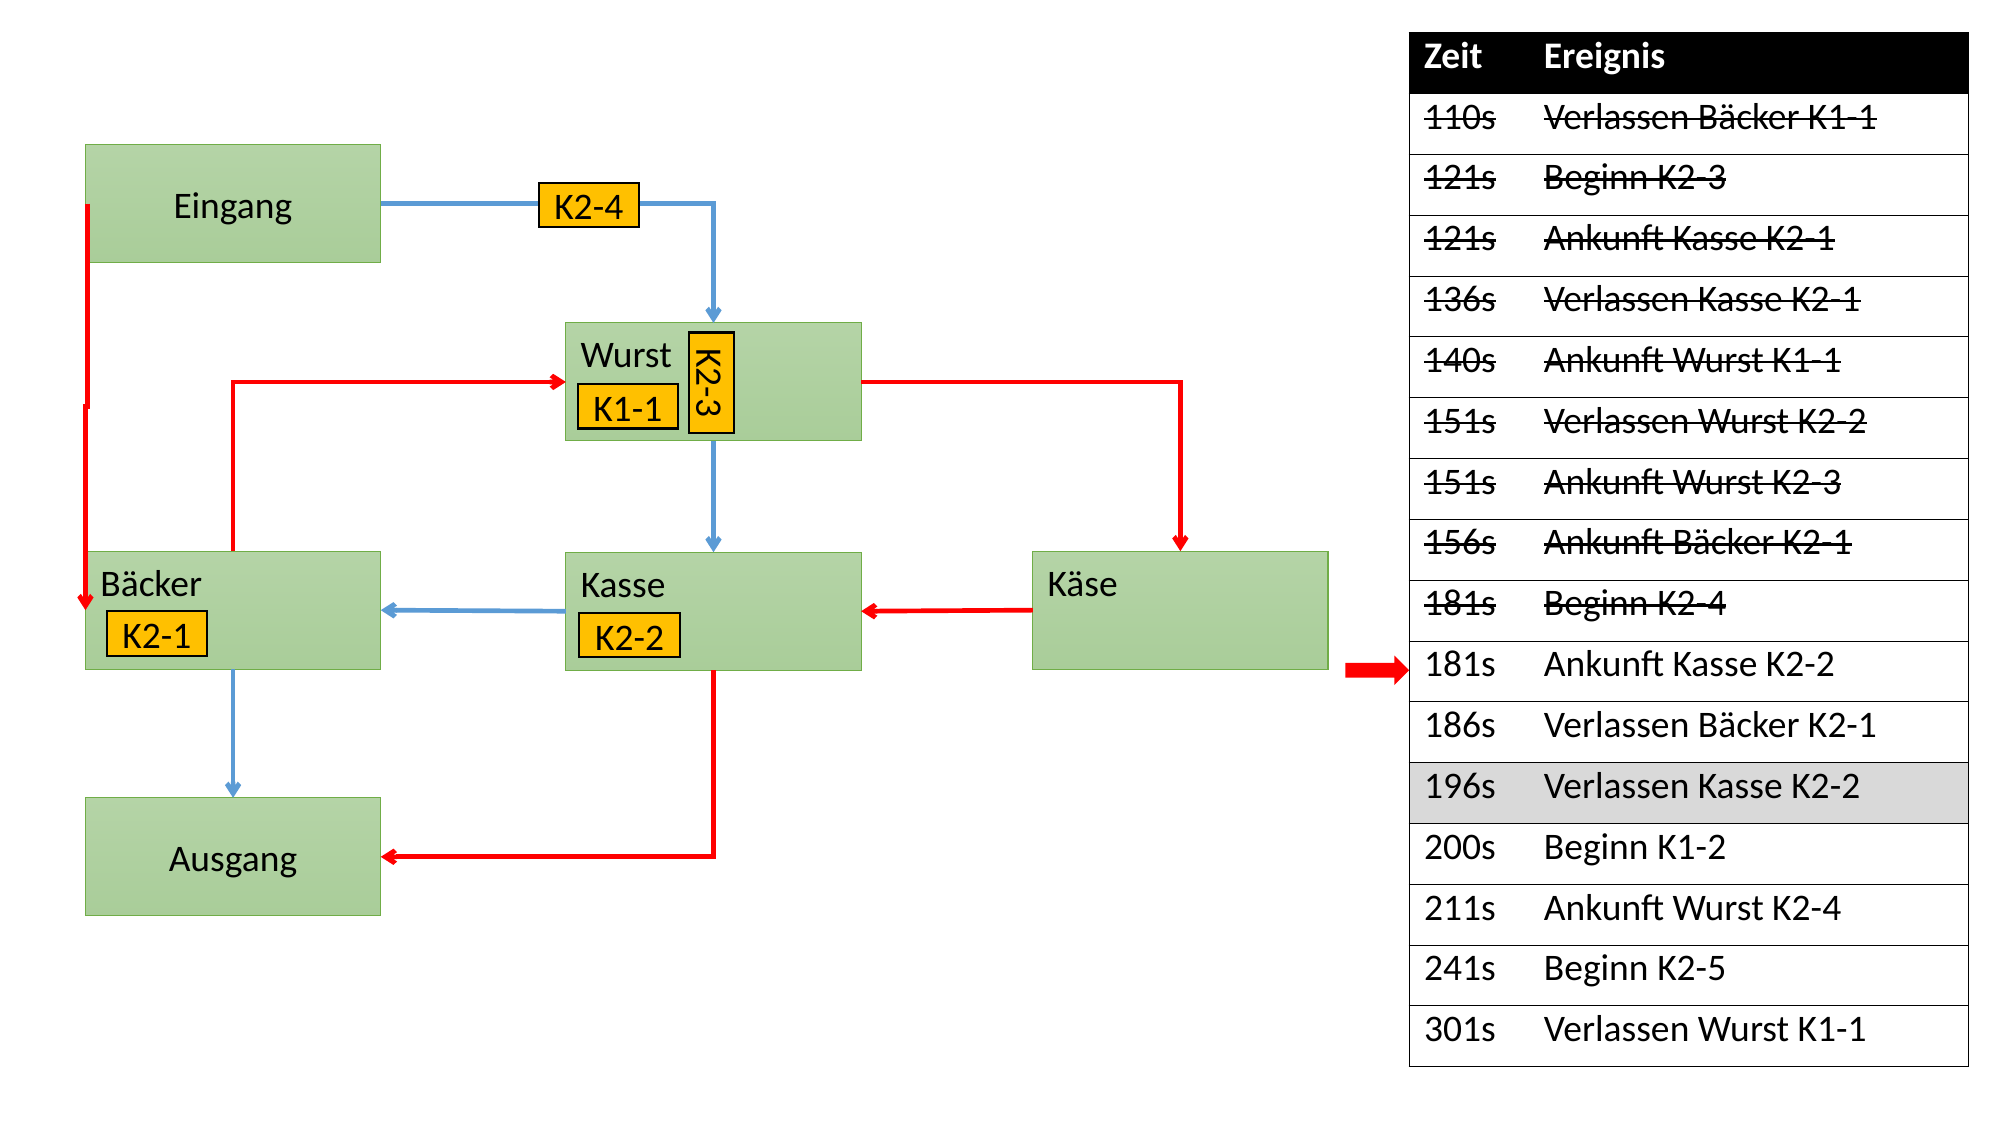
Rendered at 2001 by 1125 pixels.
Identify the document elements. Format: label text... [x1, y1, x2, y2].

table_cell 181s [1410, 581, 1529, 641]
table_cell 121s [1410, 155, 1529, 215]
table_cell Ankunft Kasse K2-1 [1529, 216, 1968, 276]
text_box [1344, 653, 1411, 688]
table_cell 140s [1410, 337, 1529, 397]
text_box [380, 203, 714, 323]
table_cell 211s [1410, 885, 1529, 945]
text_box Wurst [565, 322, 862, 441]
table_header Zeit [1410, 33, 1529, 93]
table_cell 301s [1410, 1006, 1529, 1066]
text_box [314, 300, 485, 633]
table_cell 151s [1410, 459, 1529, 519]
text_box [861, 381, 1181, 552]
table_cell Ankunft Wurst K2-4 [1529, 885, 1968, 945]
table_cell Verlassen Kasse K2-1 [1529, 277, 1968, 336]
table_cell Ankunft Wurst K2-3 [1529, 459, 1968, 519]
text_box Eingang [85, 144, 381, 263]
text_box K2-2 [641, 612, 681, 658]
text_box K1-1 [577, 383, 679, 430]
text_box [453, 597, 641, 930]
table_cell 151s [1410, 398, 1529, 458]
table_cell 156s [1410, 520, 1529, 580]
table_cell Ankunft Wurst K1-1 [1529, 337, 1968, 397]
table_cell Verlassen Bäcker K1-1 [1529, 94, 1968, 154]
table_cell 241s [1410, 946, 1529, 1005]
table_cell 121s [1410, 216, 1529, 276]
text_box Käse [1032, 551, 1329, 670]
table_cell Beginn K2-5 [1529, 946, 1968, 1005]
table_cell 181s [1410, 642, 1529, 701]
text_box Kasse [565, 552, 862, 671]
table_cell Verlassen Wurst K2-2 [1529, 398, 1968, 458]
text_box Ausgang [85, 797, 381, 916]
table_cell 196s [1410, 763, 1529, 823]
table_cell 200s [1410, 824, 1529, 884]
text_box K2-3 [688, 331, 735, 434]
table_cell Ankunft Kasse K2-2 [1529, 642, 1968, 701]
table_cell 110s [1410, 94, 1529, 154]
text_box K2-4 [538, 182, 640, 203]
table_cell Beginn K2-3 [1529, 155, 1968, 215]
text_box K2-1 [106, 610, 208, 657]
table_cell Verlassen Kasse K2-2 [1529, 763, 1968, 823]
text_box Bäcker [85, 551, 381, 670]
table_header Ereignis [1529, 33, 1968, 93]
table_cell Beginn K2-4 [1529, 581, 1968, 641]
table_cell Ankunft Bäcker K2-1 [1529, 520, 1968, 580]
table_cell 186s [1410, 702, 1529, 762]
table_cell Verlassen Wurst K1-1 [1529, 1006, 1968, 1066]
table_cell Beginn K1-2 [1529, 824, 1968, 884]
table_cell 136s [1410, 277, 1529, 336]
table_cell Verlassen Bäcker K2-1 [1529, 702, 1968, 762]
